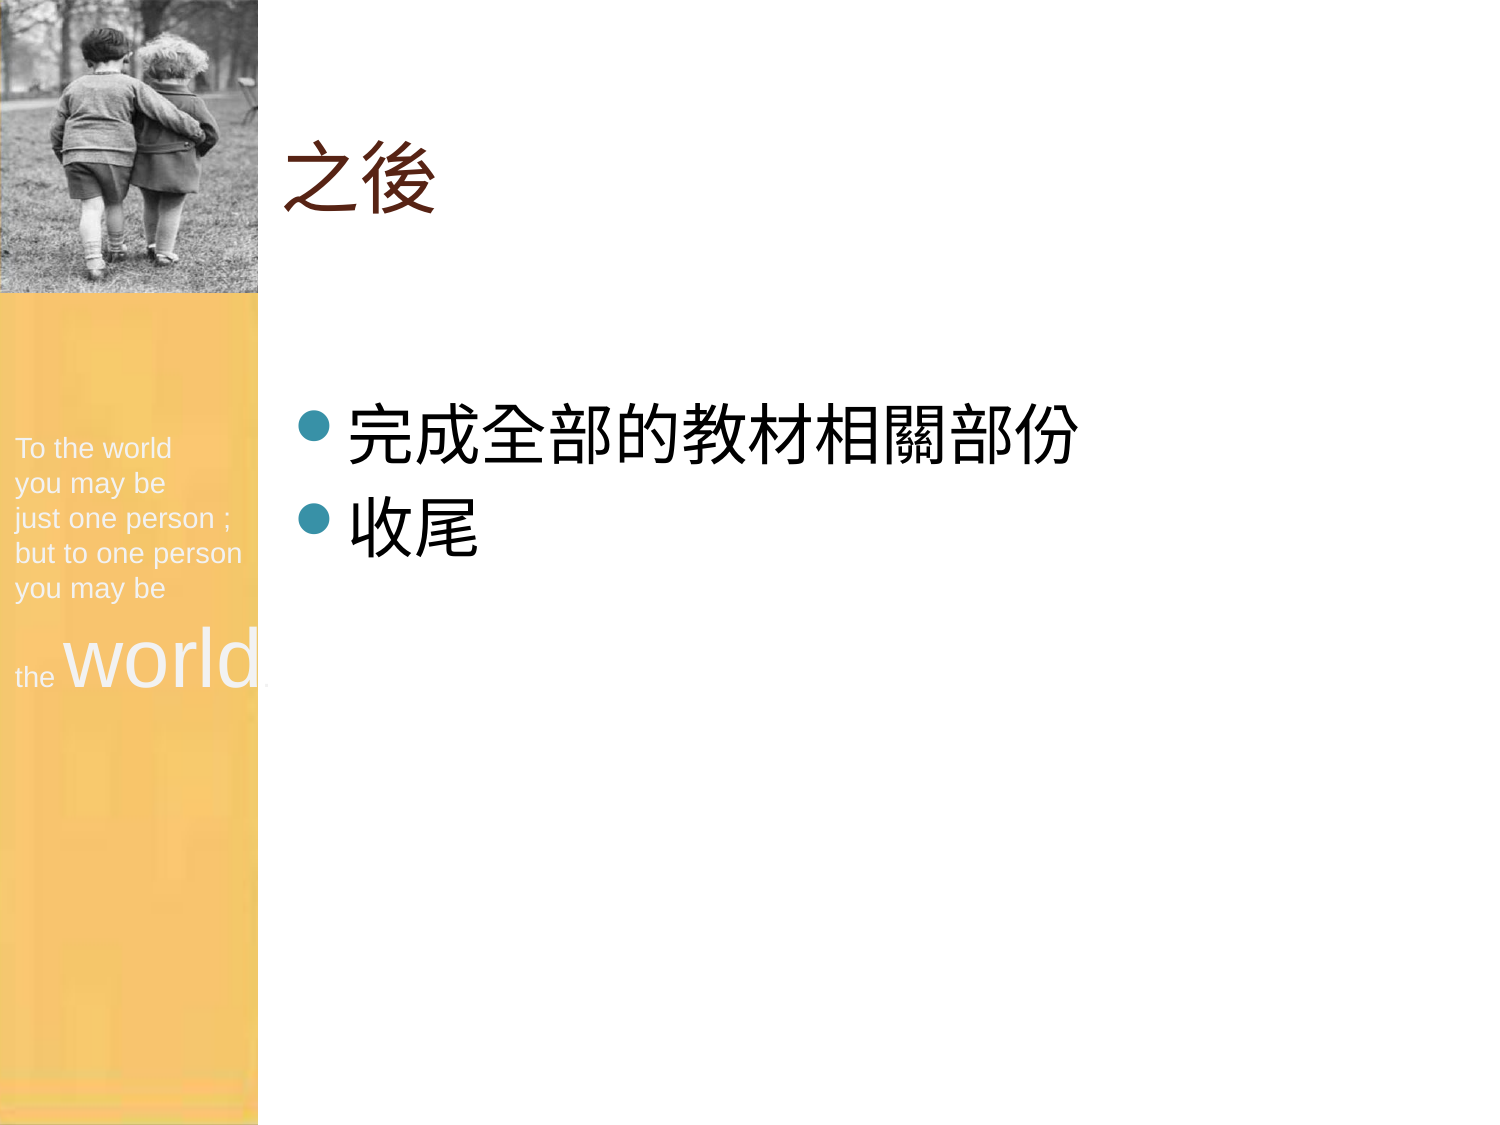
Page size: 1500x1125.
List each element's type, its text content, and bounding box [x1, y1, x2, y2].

list 完成全部的教材相關部份 收尾 [265, 282, 1424, 1071]
title 之後 [265, 42, 1496, 231]
picture [0, 0, 258, 1125]
